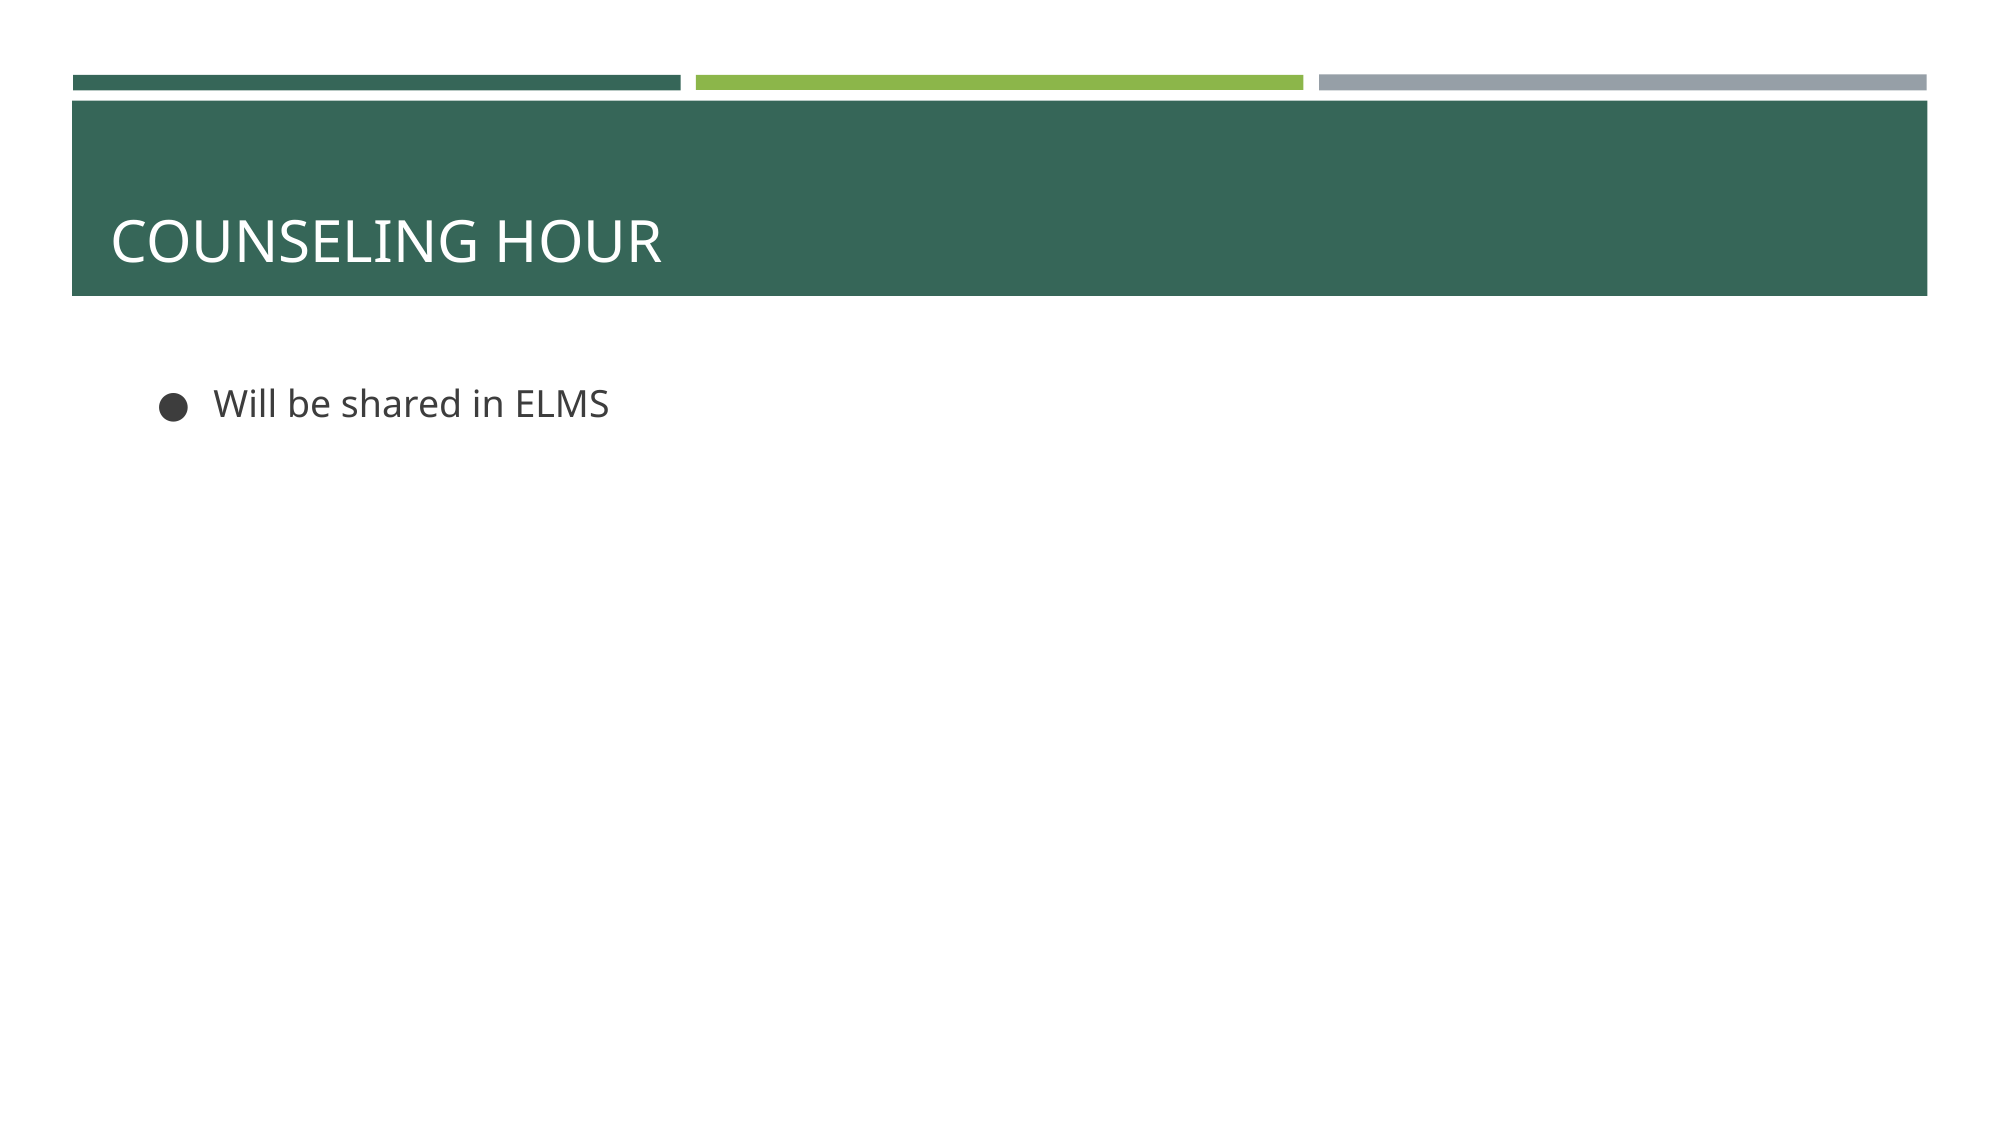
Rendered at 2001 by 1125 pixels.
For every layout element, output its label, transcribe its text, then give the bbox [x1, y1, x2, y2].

title COUNSELING HOUR [95, 115, 1905, 282]
text_box Will be shared in ELMS [123, 365, 941, 441]
